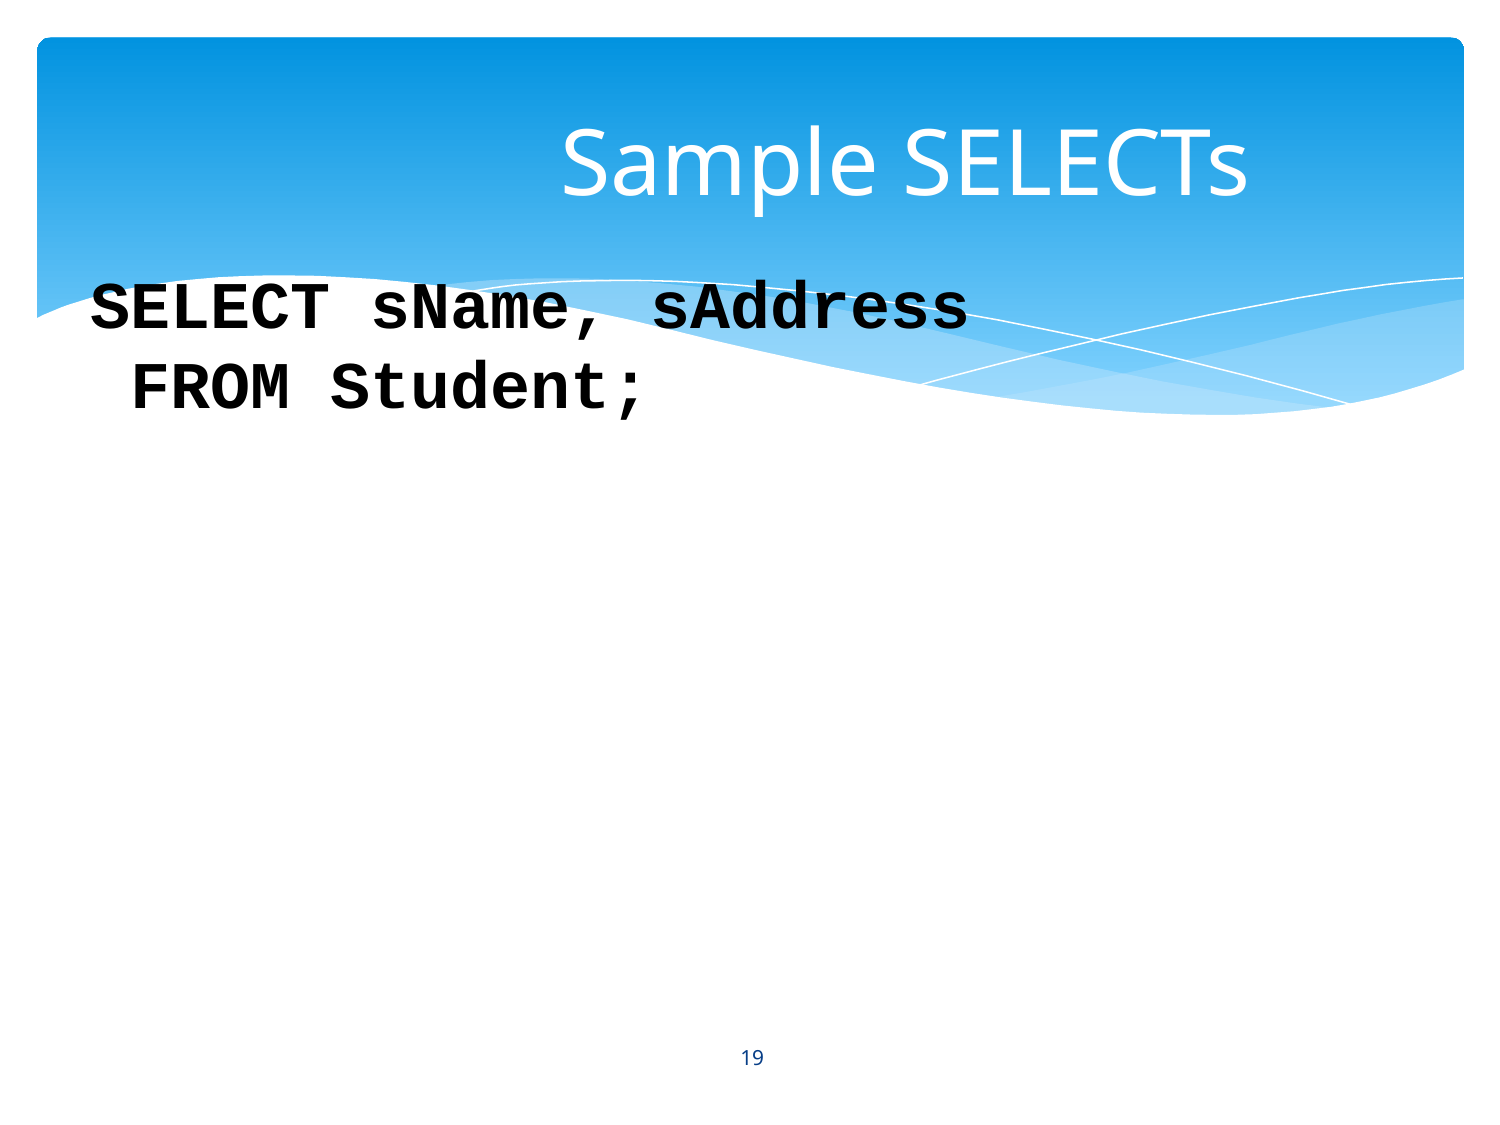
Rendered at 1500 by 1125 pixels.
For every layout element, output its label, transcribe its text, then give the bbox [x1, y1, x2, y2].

slide_number 19 [654, 1025, 846, 1086]
text_box sName, sAddress [368, 262, 974, 349]
text_box SELECT FROM [87, 262, 333, 429]
title Sample SELECTs [75, 55, 1425, 261]
text_box Student; [328, 342, 653, 429]
